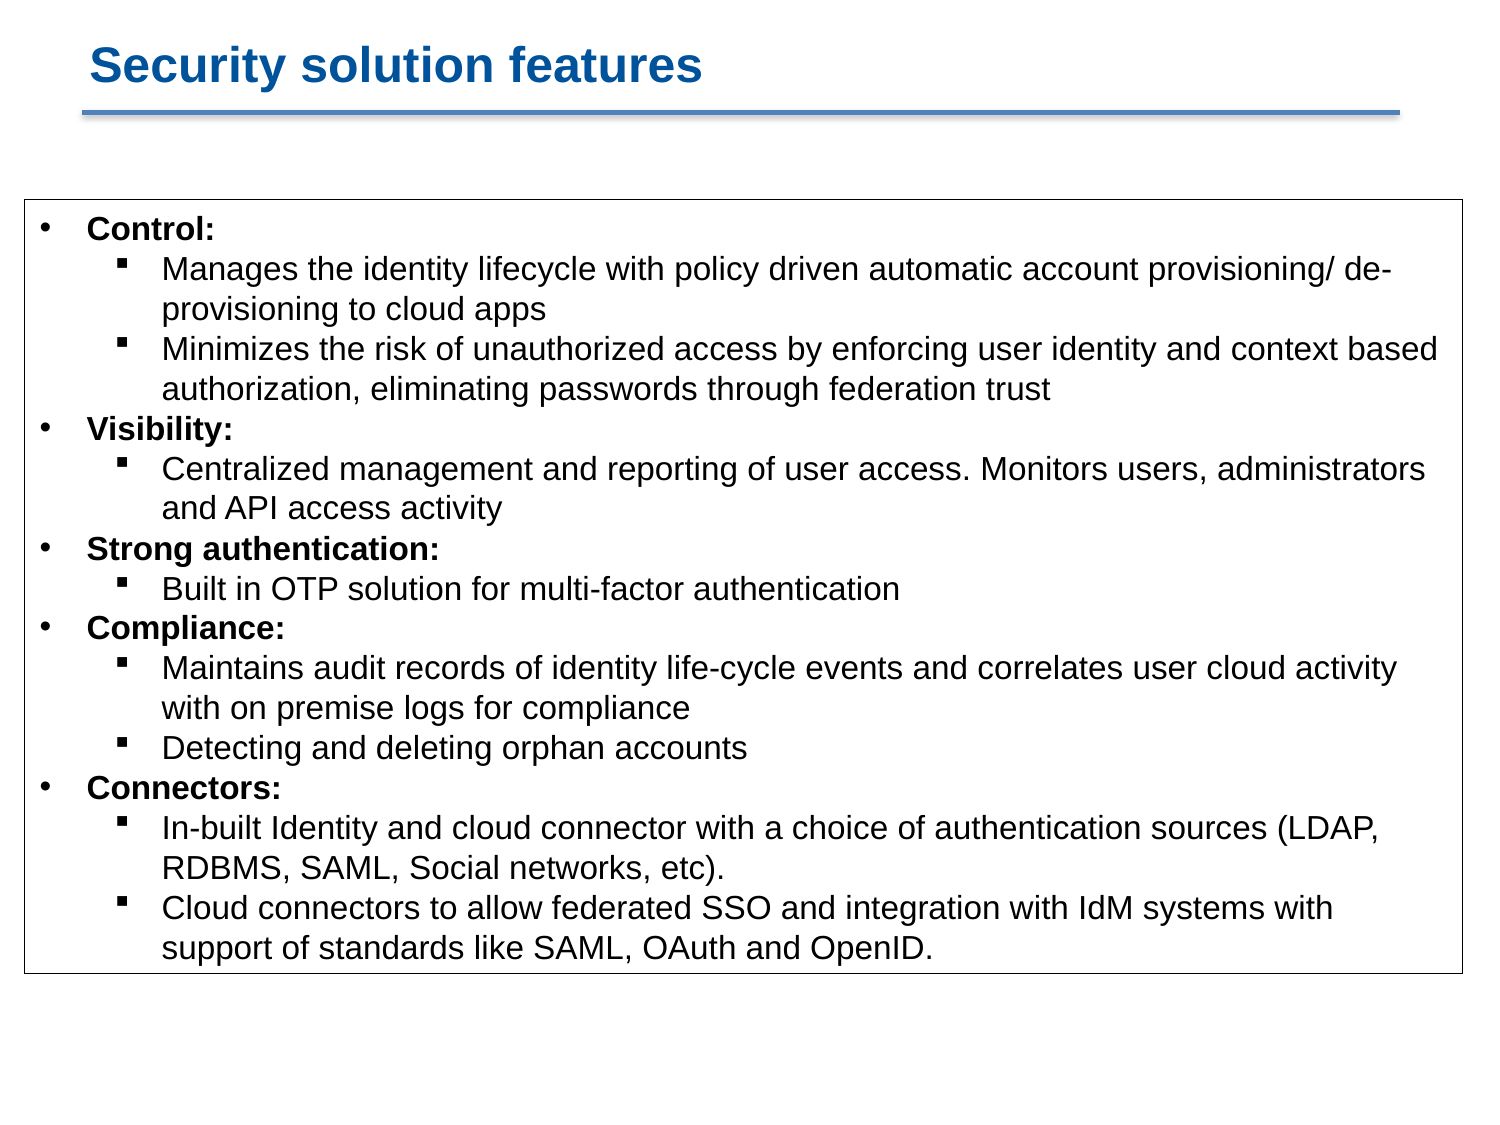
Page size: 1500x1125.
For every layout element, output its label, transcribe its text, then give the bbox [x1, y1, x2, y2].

text_box Security solution features [81, 24, 1450, 163]
text_box Control: Manages the identity lifecycle with policy driven automatic account provisioning/ de-provisioning to cloud apps Minimizes the risk of unauthorized access by enforcing user identity and context based authorization, eliminating passwords through federation trust Visibility: Centralized management and reporting of user access. Monitors users, administrators and API access activity Strong authentication: Built in OTP solution for multi-factor authentication Compliance: Maintains audit records of identity life-cycle events and correlates user cloud activity with on premise logs for compliance Detecting and deleting orphan accounts Connectors: In-built Identity and cloud connector with a choice of authentication sources (LDAP, RDBMS, SAML, Social networks, etc). Cloud connectors to allow federated SSO and integration with IdM systems with support of standards like SAML, OAuth and OpenID. [24, 199, 1463, 974]
